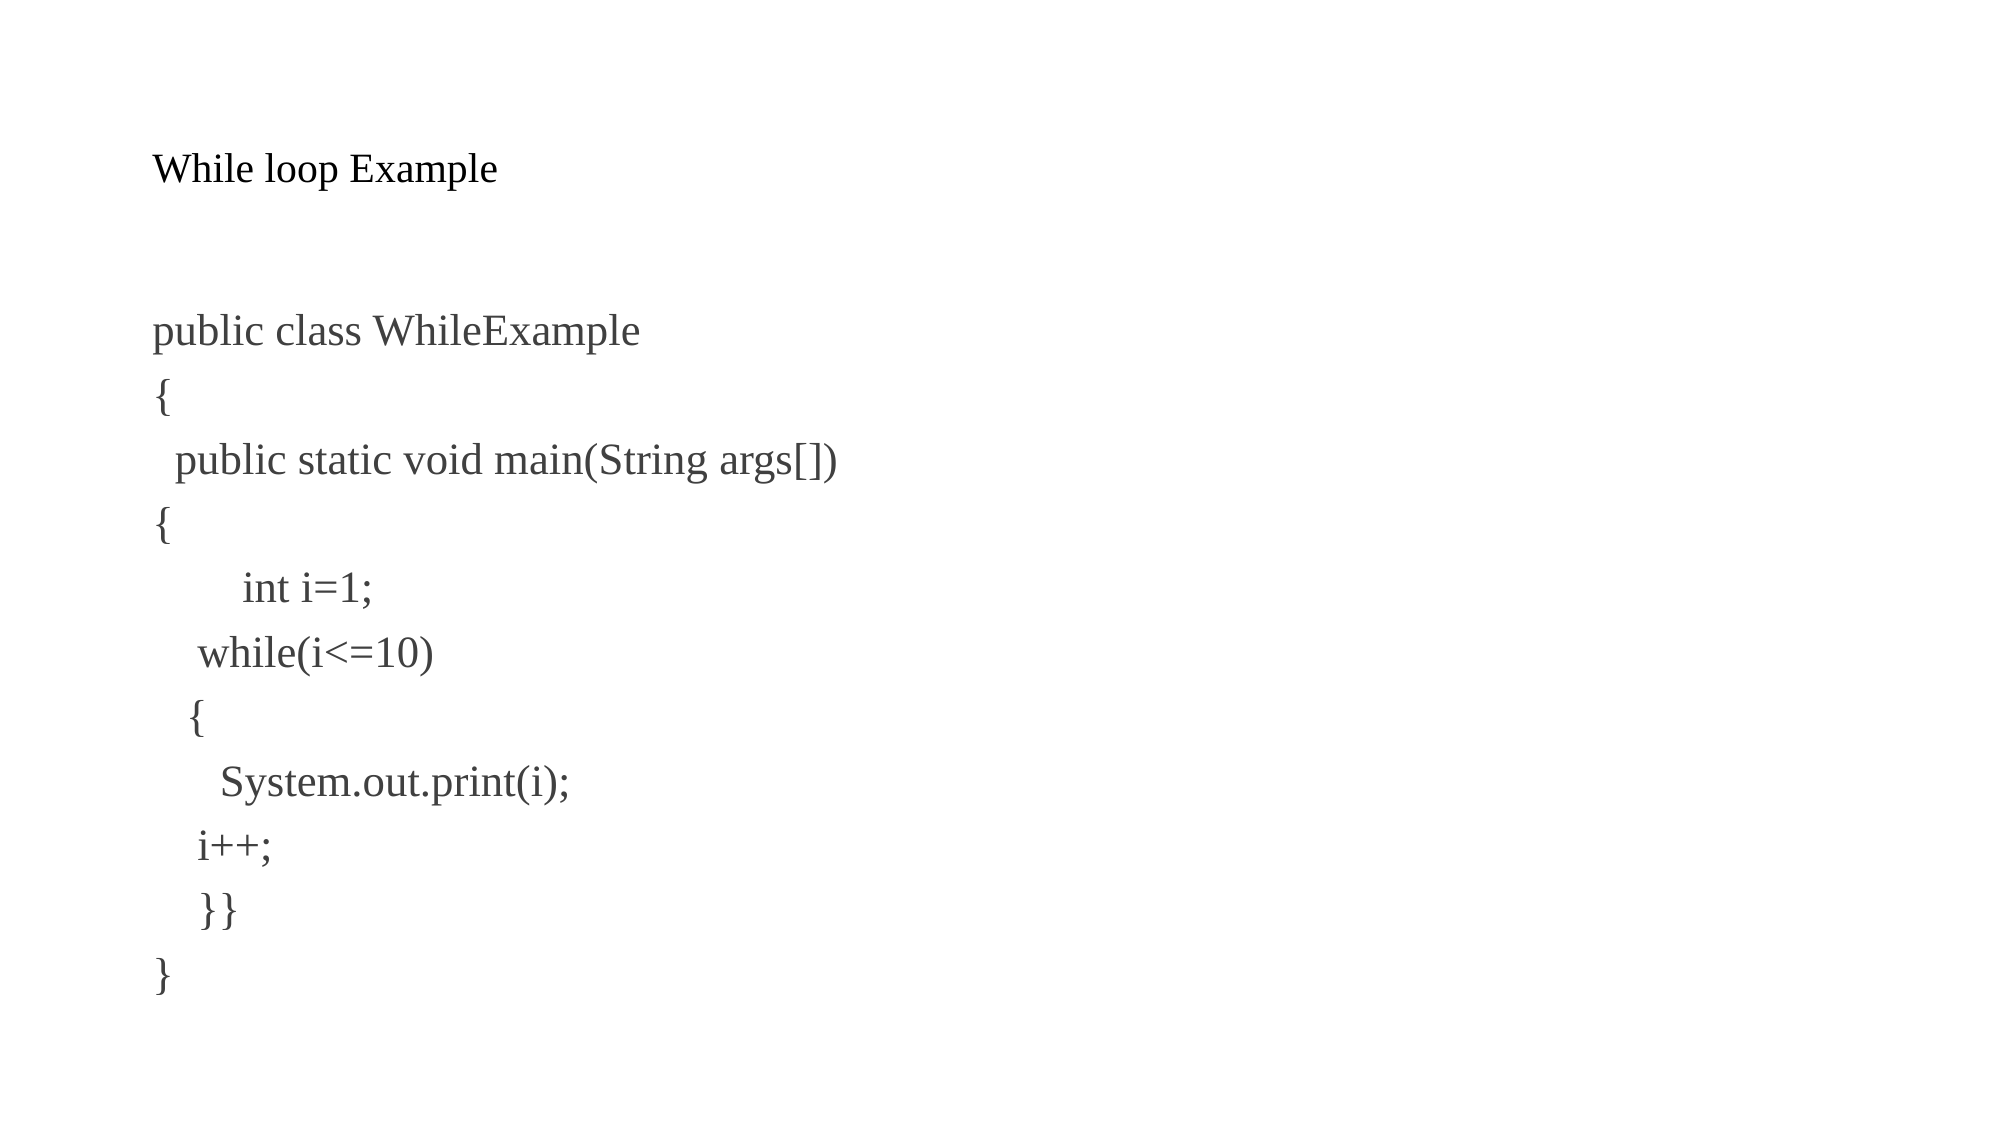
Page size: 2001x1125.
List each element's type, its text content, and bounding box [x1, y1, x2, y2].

list public class WhileExample { public static void main(String args[]) { int i=1; while(i<=10) { System.out.print(i); i++; }} } [137, 299, 1863, 1014]
title While loop Example [137, 59, 1863, 278]
